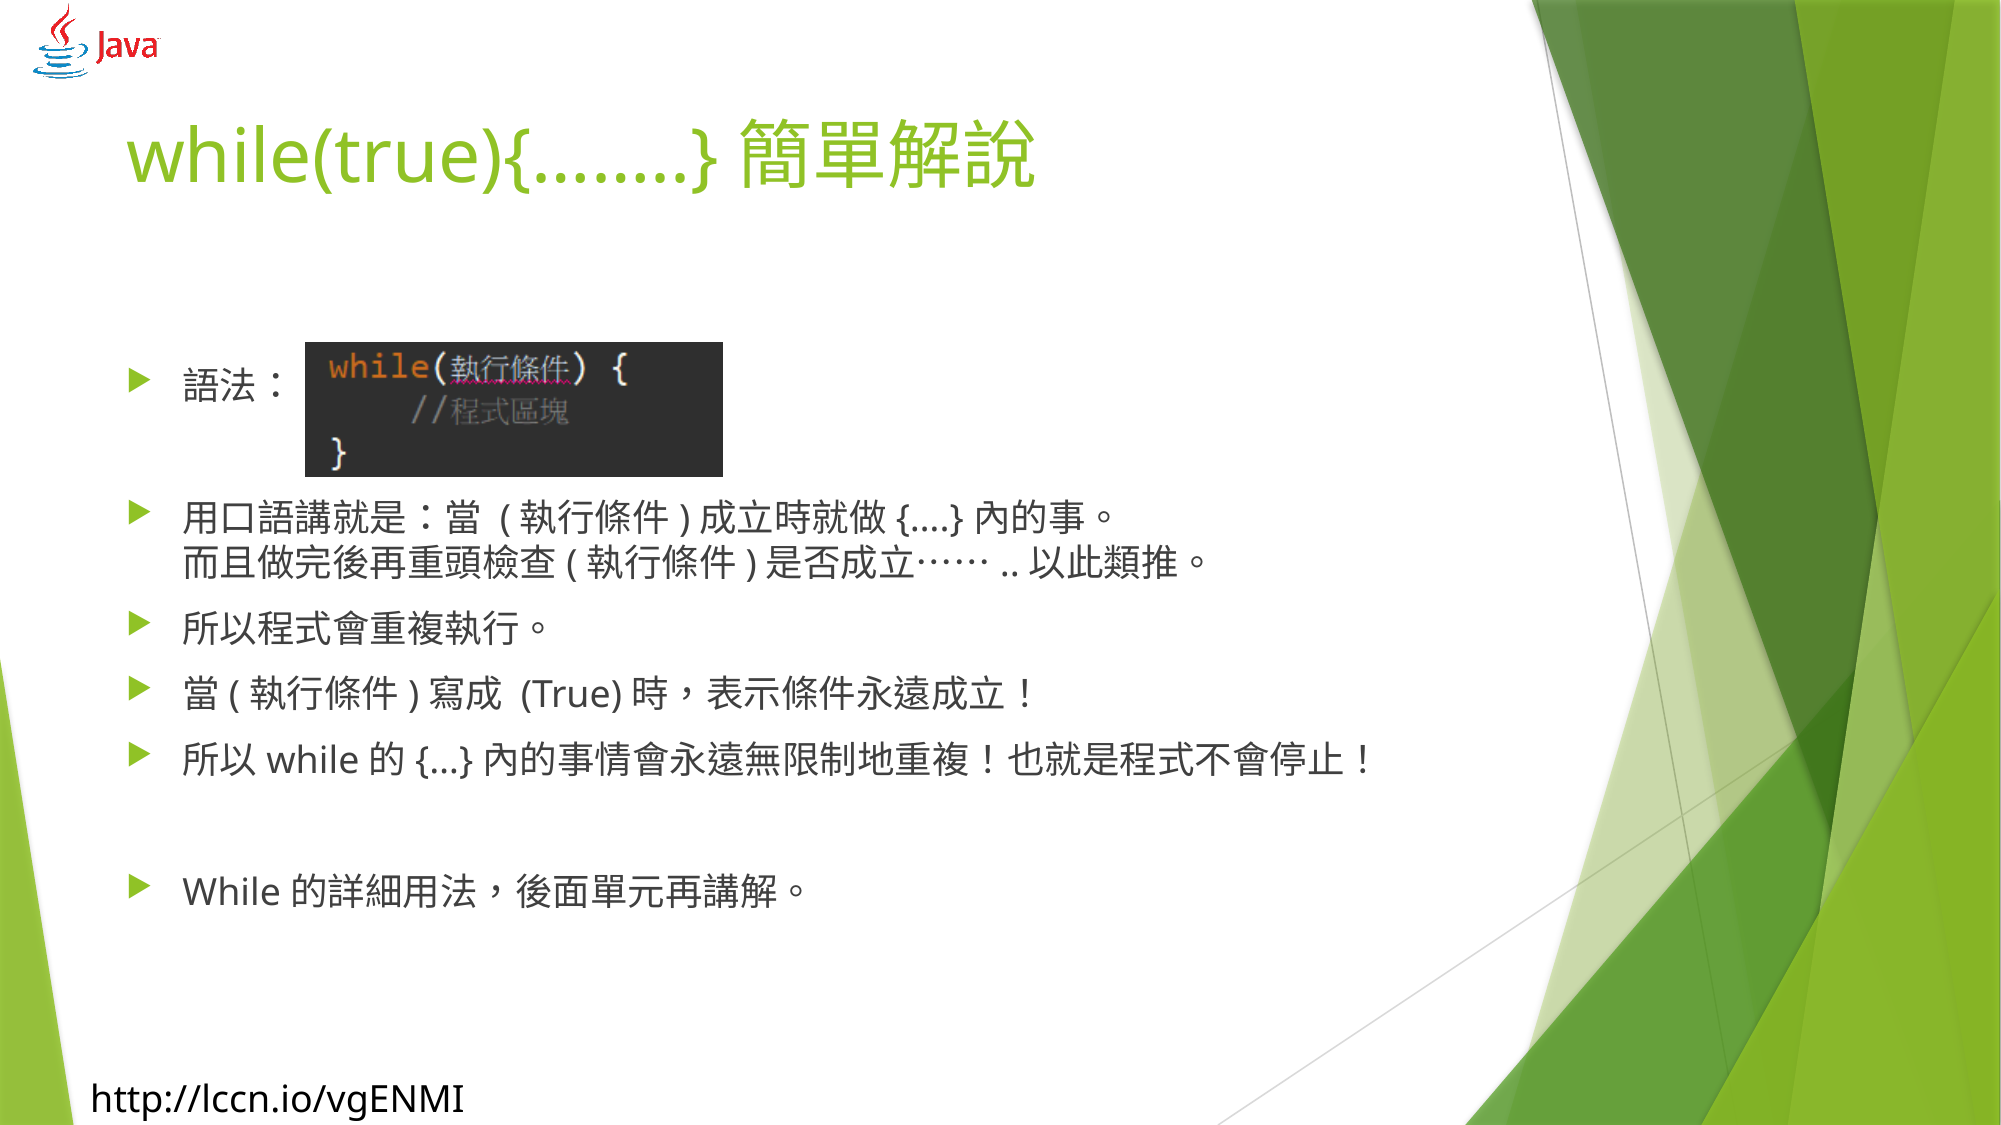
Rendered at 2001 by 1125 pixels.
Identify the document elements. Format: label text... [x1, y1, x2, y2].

list 語法： 用口語講就是：當 (執行條件)成立時就做{….}內的事。 而且做完後再重頭檢查(執行條件)是否成立……..以此類推。 所以程式會重複執行。 當(執行條件)寫成 (True)時，表示條件永遠成立！ 所以while的{…}內的事情會永遠無限制地重複！也就是程式不會停止！ While的詳細用法，後面單元再講解。 [111, 354, 1522, 992]
picture [304, 341, 724, 478]
title while(true){……..}簡單解說 [111, 99, 1522, 317]
picture [27, 1, 165, 79]
